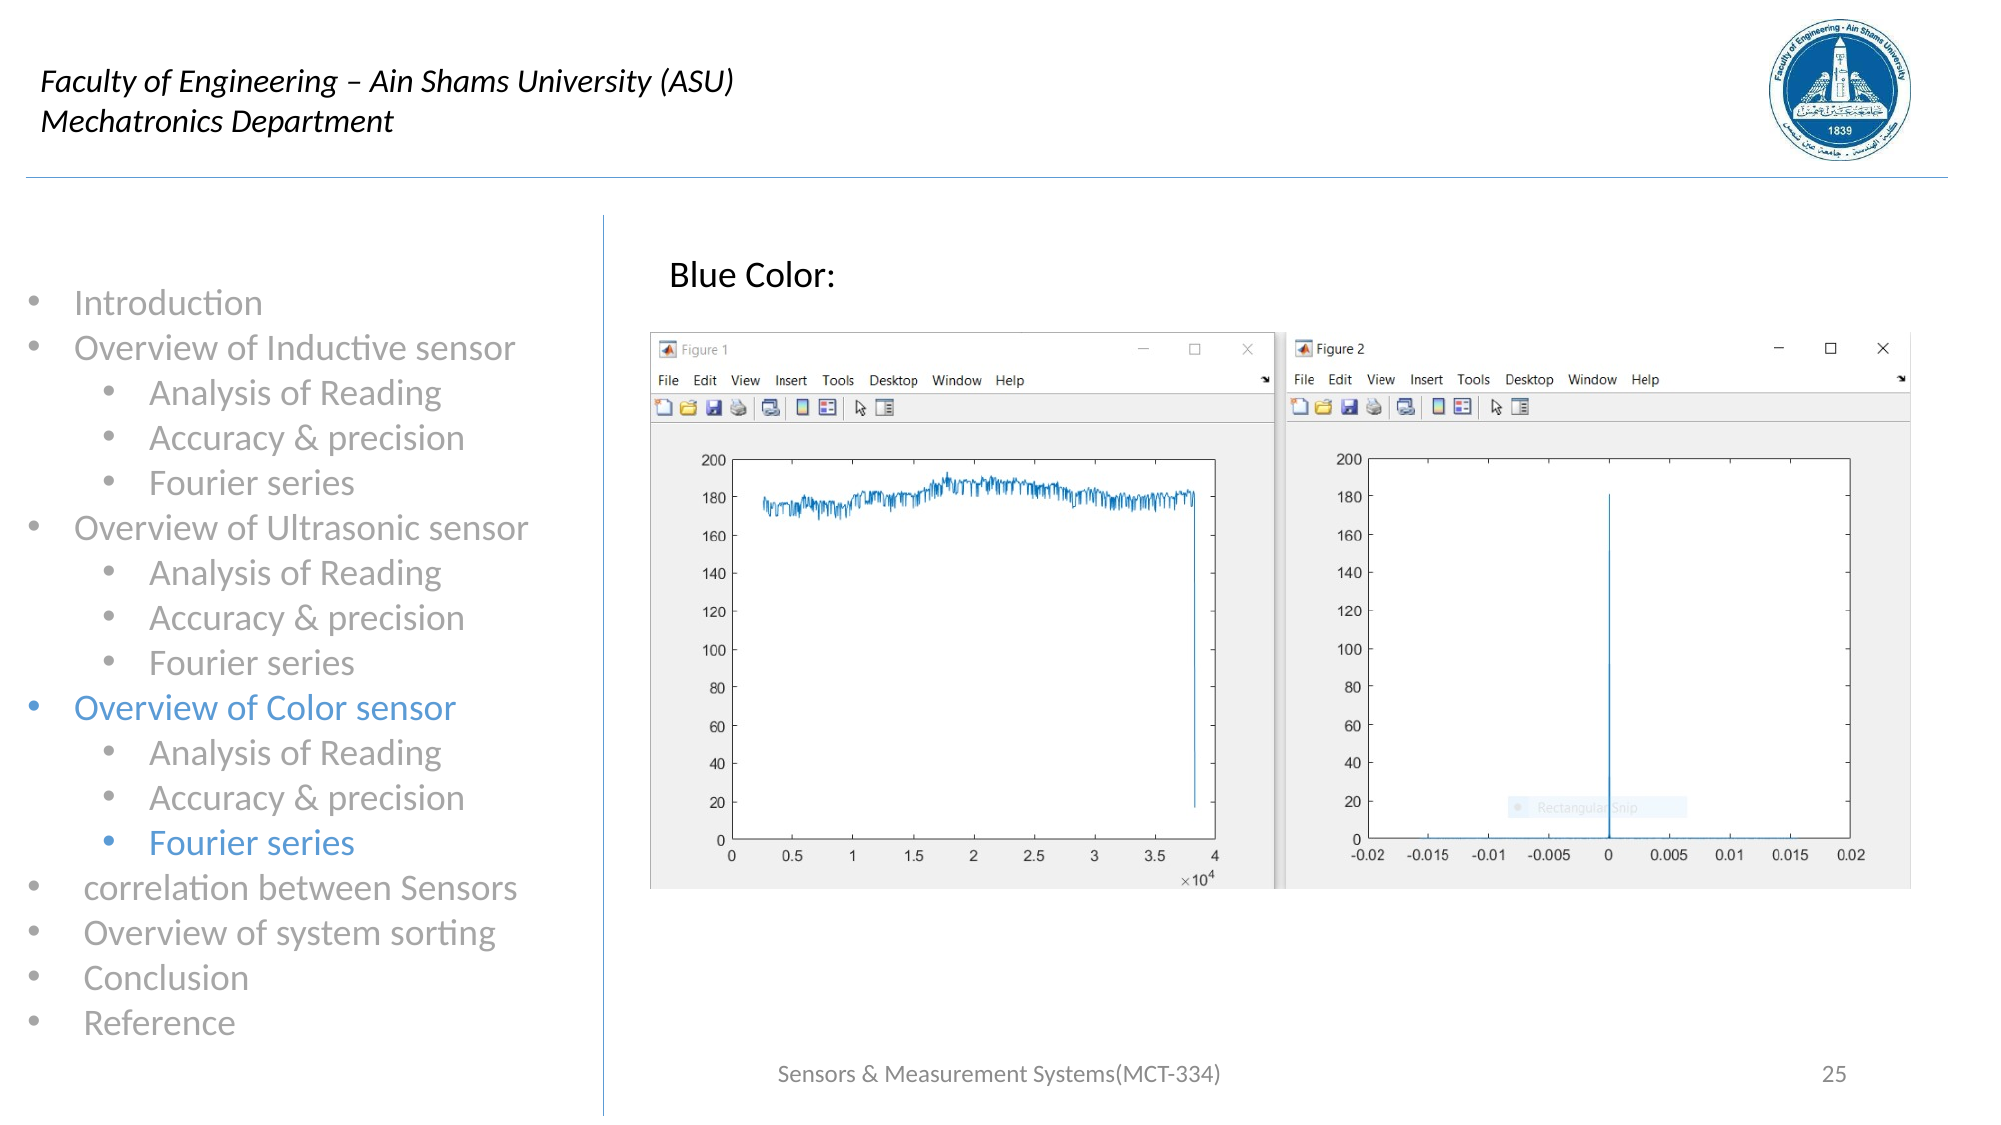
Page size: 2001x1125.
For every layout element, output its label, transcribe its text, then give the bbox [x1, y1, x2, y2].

text_box Blue Color: [654, 242, 1000, 302]
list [1769, 19, 1911, 161]
text_box Faculty of Engineering – Ain Shams University (ASU) Mechatronics Department [25, 51, 950, 146]
picture [650, 332, 1911, 889]
slide_number 25 [1412, 1042, 1863, 1103]
text_box Introduction Overview of Inductive sensor Analysis of Reading Accuracy & precision Fourier series Overview of Ultrasonic sensor Analysis of Reading Accuracy & precision Fourier series Overview of Color sensor Analysis of Reading Accuracy & precision Fourier series correlation between Sensors Overview of system sorting Conclusion Reference [12, 271, 603, 1051]
footer Sensors & Measurement Systems(MCT-334) [662, 1042, 1338, 1103]
